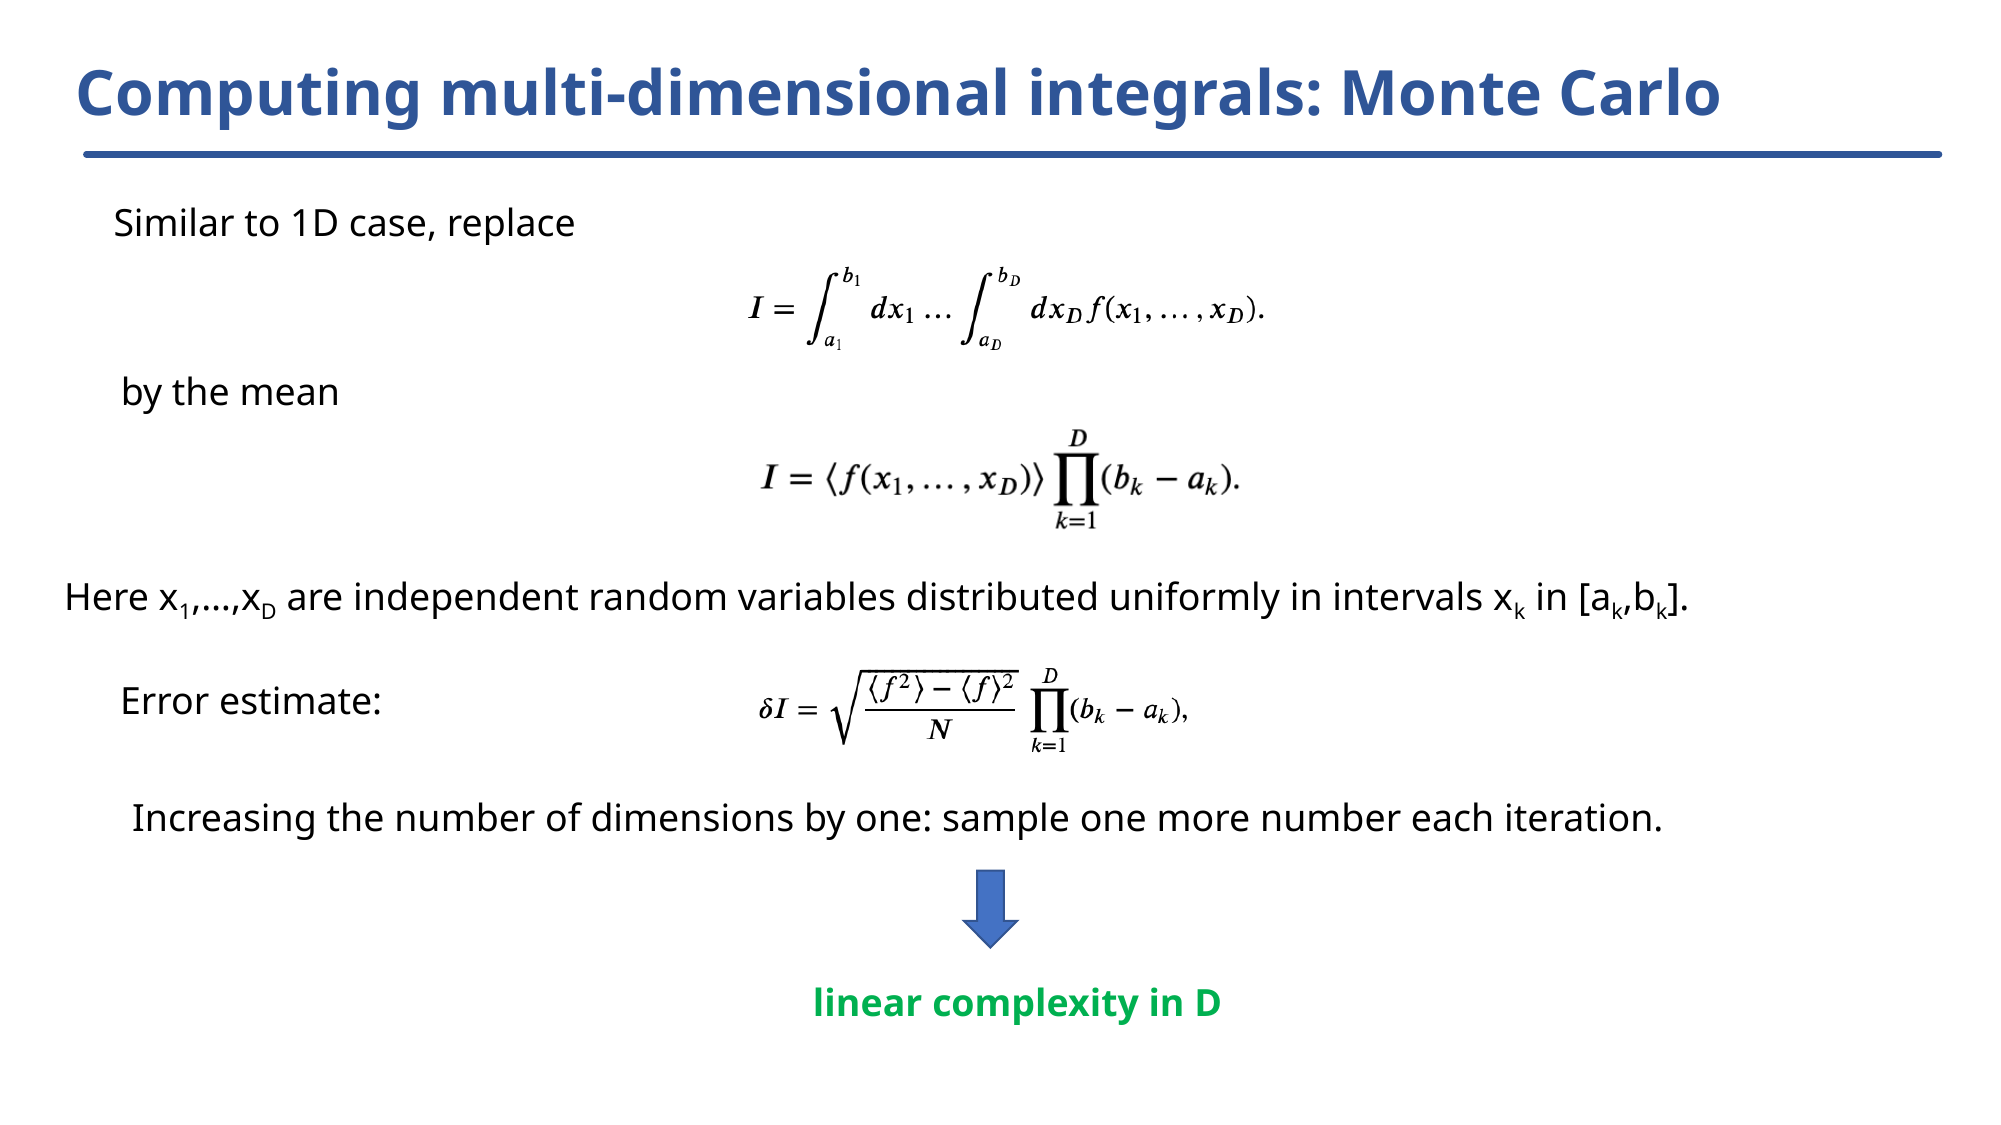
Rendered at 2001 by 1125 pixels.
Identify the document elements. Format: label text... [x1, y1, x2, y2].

text_box Similar to 1D case, replace [98, 191, 591, 251]
text_box linear complexity in D [798, 971, 1238, 1031]
text_box by the mean [106, 360, 356, 421]
picture [746, 420, 1254, 538]
text_box [961, 869, 1020, 950]
text_box Here x1,…,xD are independent random variables distributed uniformly in intervals xk in [ak,bk]. [49, 565, 1705, 632]
text_box Error estimate: [105, 669, 398, 729]
title Computing multi-dimensional integrals: Monte Carlo [60, 0, 1940, 192]
picture [733, 259, 1267, 353]
picture [744, 644, 1200, 770]
text_box Increasing the number of dimensions by one: sample one more number each iteration. [117, 786, 1809, 847]
